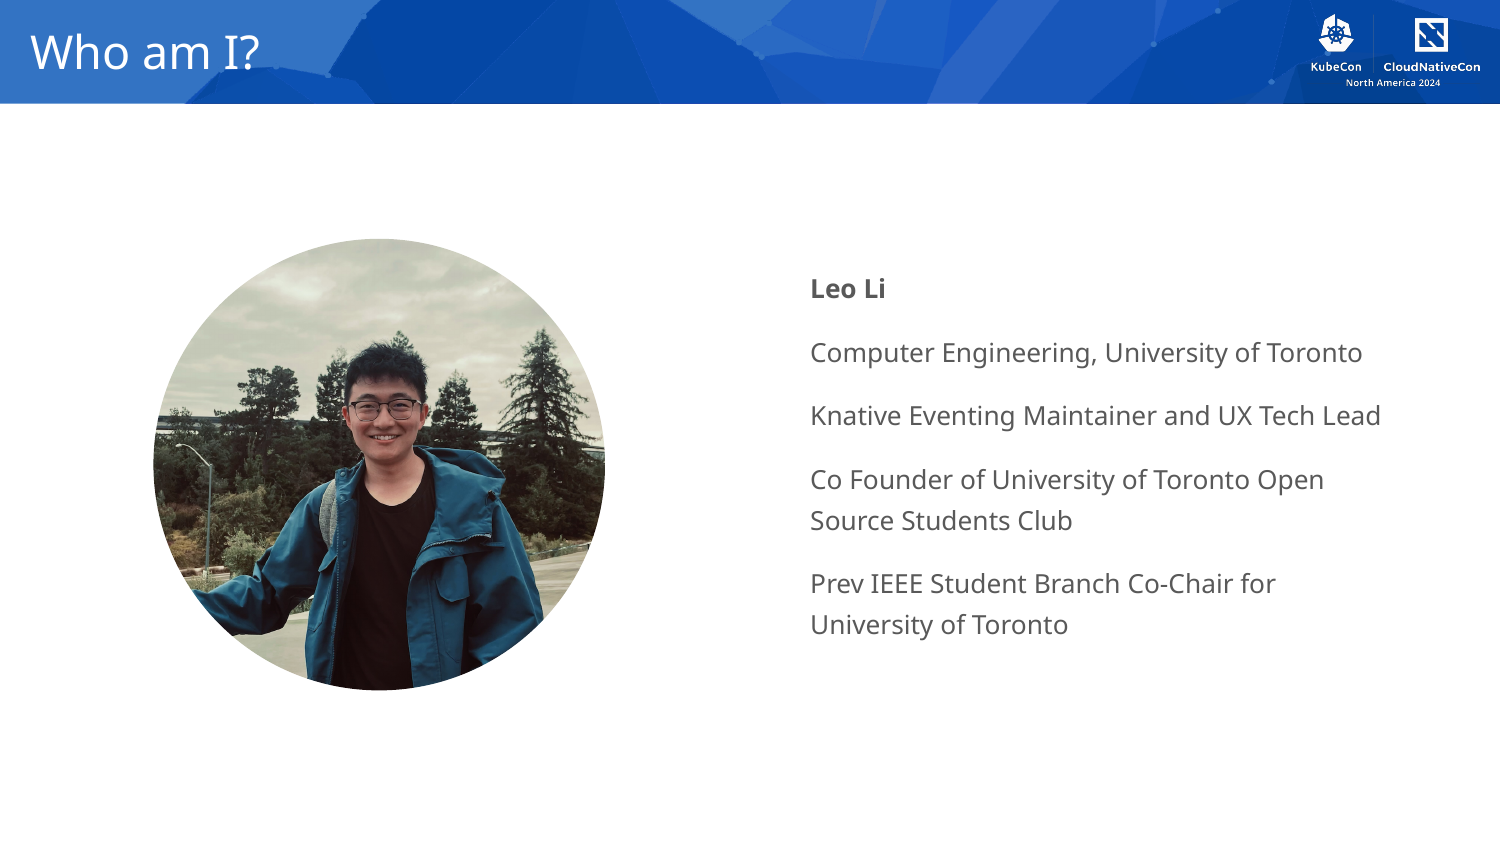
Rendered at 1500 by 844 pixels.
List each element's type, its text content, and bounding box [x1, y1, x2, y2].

picture [153, 238, 606, 691]
list Leo Li Computer Engineering, University of Toronto Knative Eventing Maintainer and UX Tech Lead Co Founder of University of Toronto Open Source Students Club Prev IEEE Student Branch Co-Chair for University of Toronto [795, 250, 1402, 691]
picture [1307, 14, 1480, 89]
title Who am I? [14, 4, 1277, 99]
